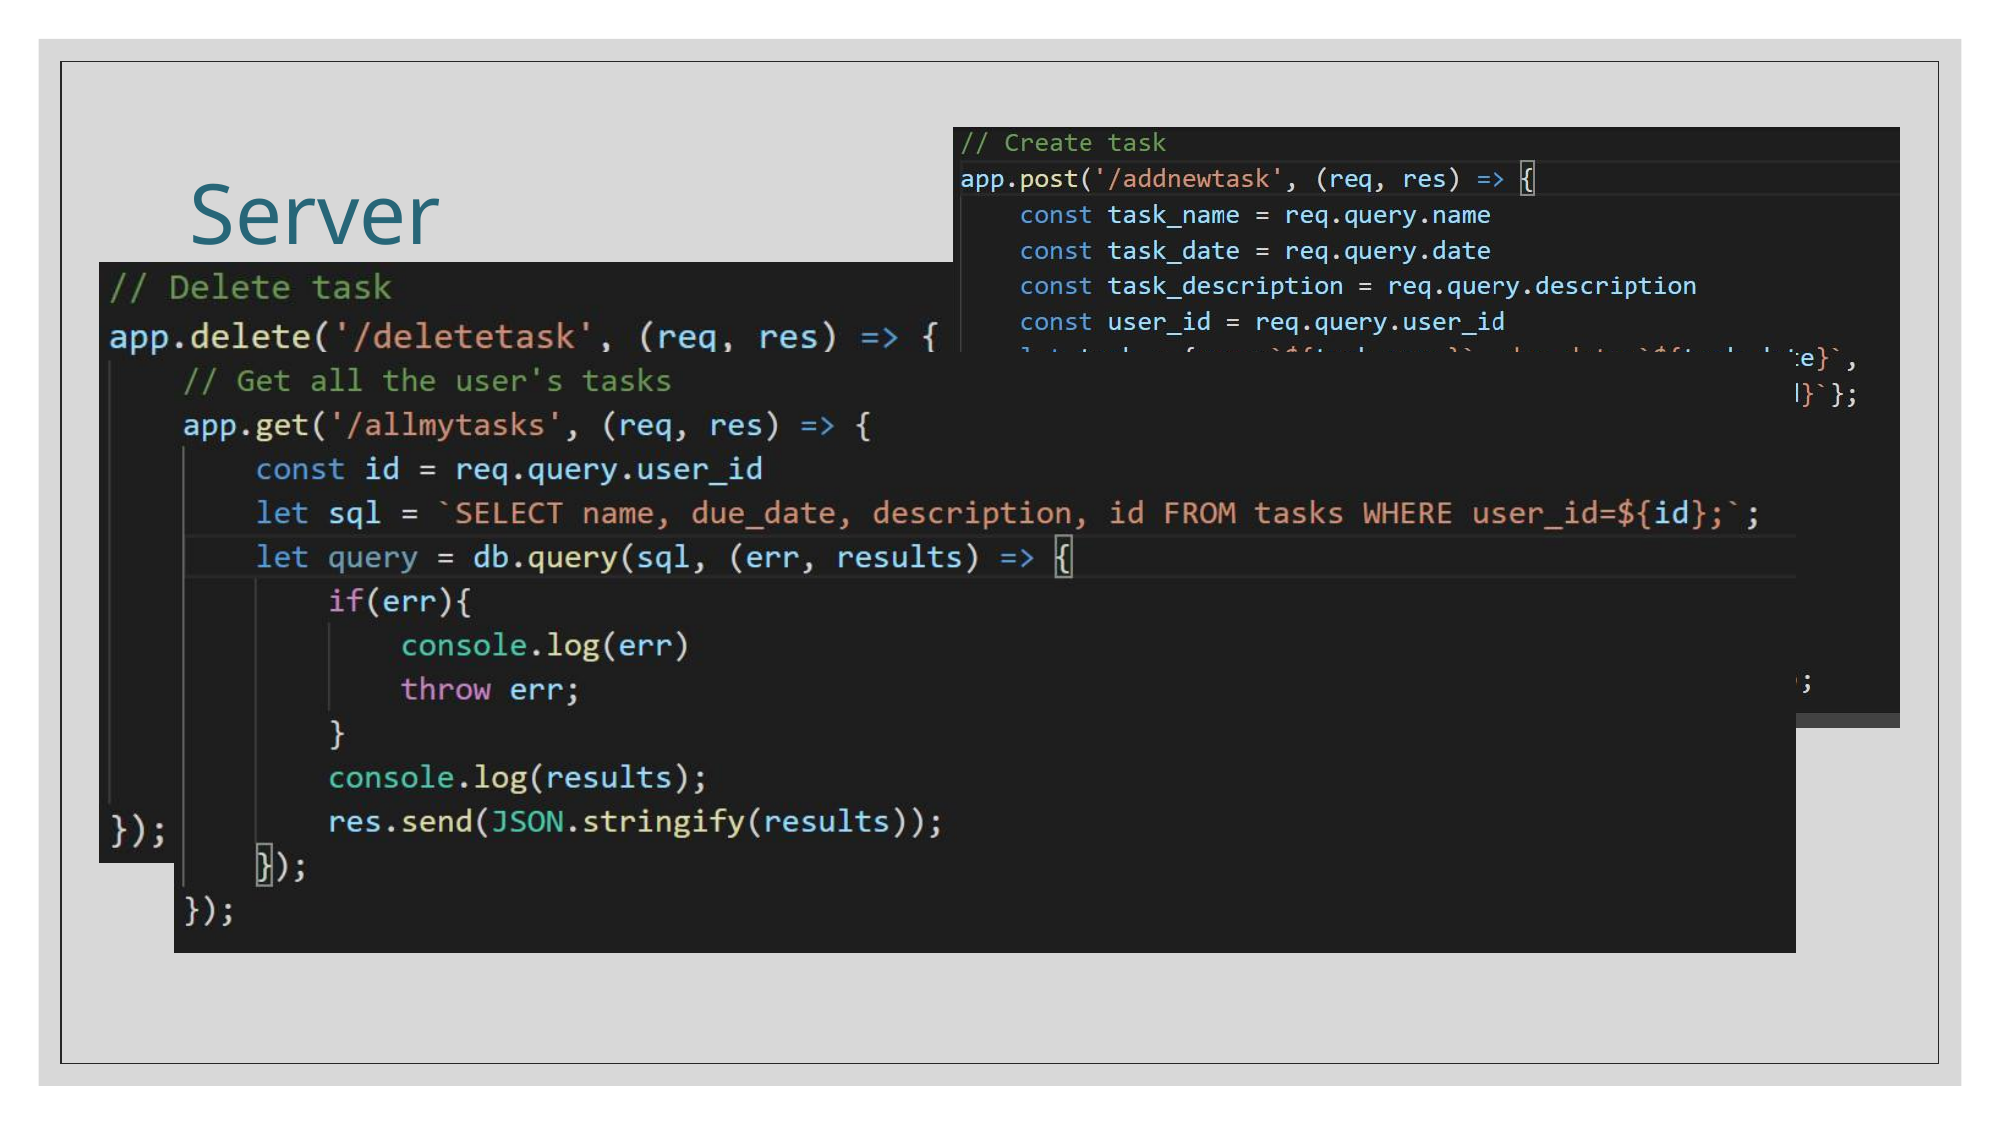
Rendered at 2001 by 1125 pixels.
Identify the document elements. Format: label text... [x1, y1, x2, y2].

title Server [174, 105, 1825, 258]
picture [99, 127, 1900, 953]
